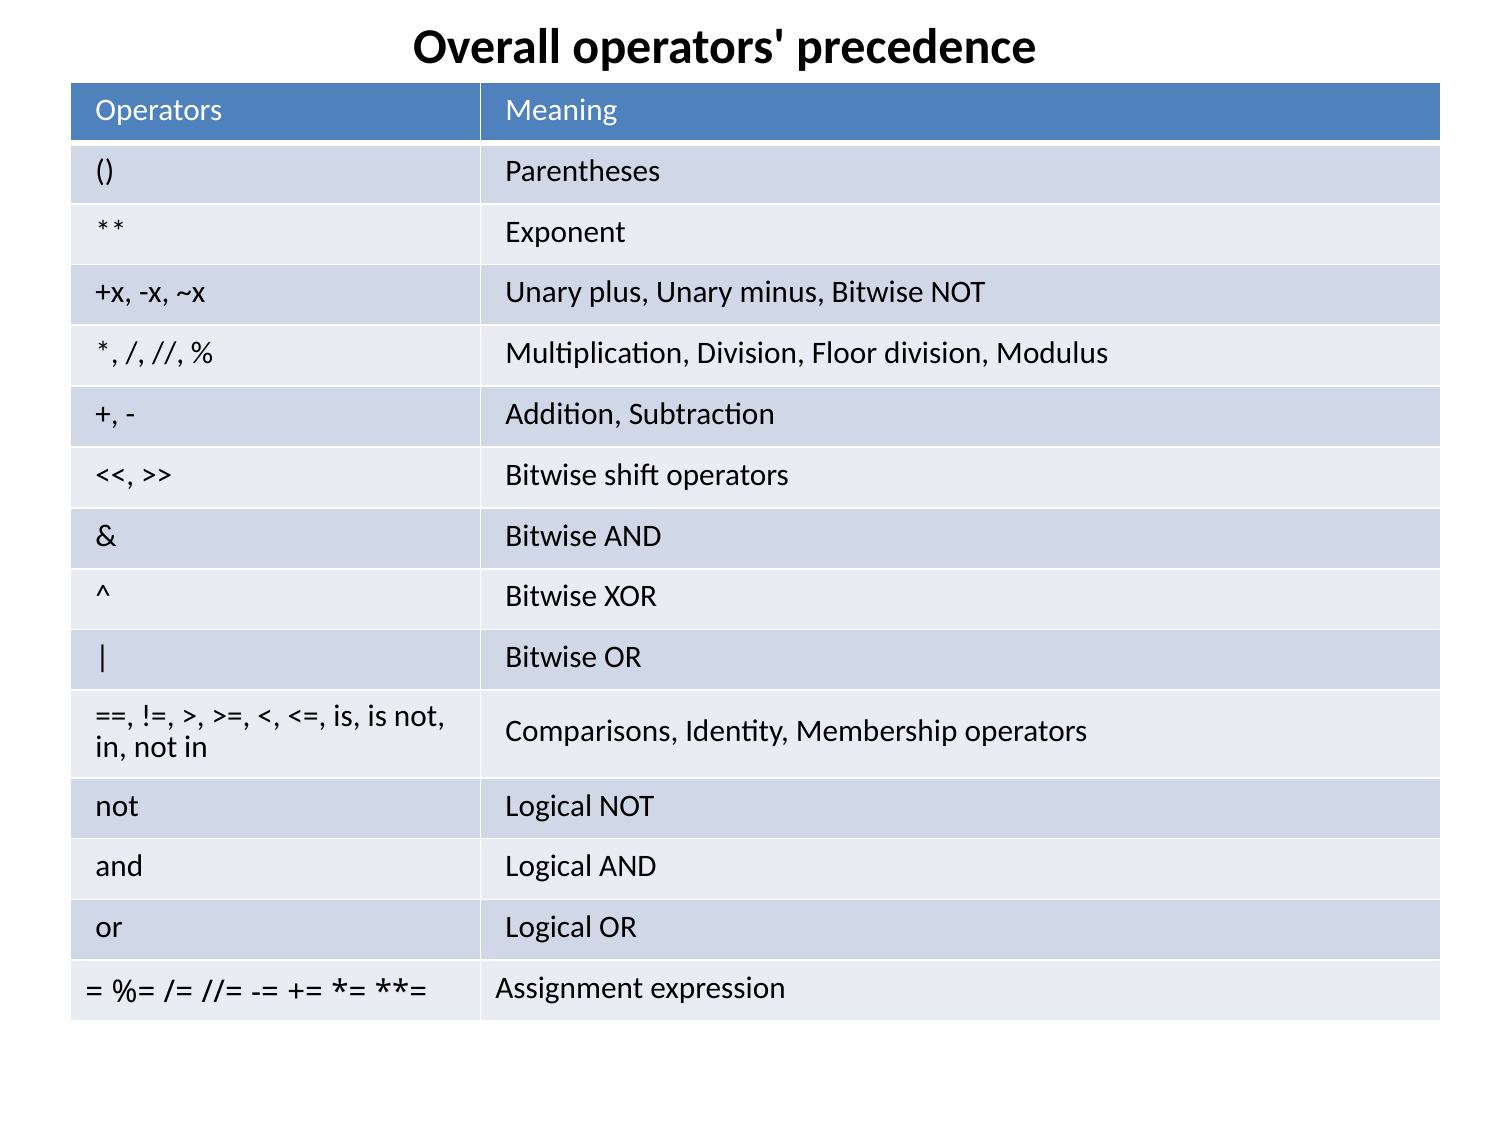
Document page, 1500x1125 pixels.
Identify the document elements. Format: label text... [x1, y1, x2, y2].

table_cell Exponent [481, 205, 1440, 264]
table_cell Unary plus, Unary minus, Bitwise NOT [481, 265, 1440, 324]
table_cell Bitwise XOR [481, 570, 1440, 629]
table_cell Assignment expression [481, 961, 1440, 1020]
table_cell ** [71, 205, 480, 264]
table_cell | [71, 630, 480, 689]
table_cell = %= /= //= -= += *= **= [71, 961, 480, 1020]
table_cell () [71, 146, 480, 203]
table_cell Parentheses [481, 146, 1440, 203]
table_cell Comparisons, Identity, Membership operators [481, 691, 1440, 777]
table_cell +x, -x, ~x [71, 265, 480, 324]
table_cell Bitwise shift operators [481, 448, 1440, 507]
table_cell Bitwise OR [481, 630, 1440, 689]
table_cell <<, >> [71, 448, 480, 507]
table_cell Logical NOT [481, 779, 1440, 838]
table_cell Multiplication, Division, Floor division, Modulus [481, 326, 1440, 385]
table_cell not [71, 779, 480, 838]
table_cell ^ [71, 570, 480, 629]
table_cell & [71, 509, 480, 568]
table_cell Addition, Subtraction [481, 387, 1440, 446]
table_cell +, - [71, 387, 480, 446]
table_header Operators [71, 83, 480, 140]
table_cell *, /, //, % [71, 326, 480, 385]
table_cell and [71, 839, 480, 899]
table_cell Logical AND [481, 839, 1440, 899]
table_cell or [71, 900, 480, 959]
table_header Meaning [481, 83, 1440, 140]
text_box Overall operators' precedence [398, 6, 1055, 81]
table_cell ==, !=, >, >=, <, <=, is, is not, in, not in [71, 691, 480, 777]
table_cell Bitwise AND [481, 509, 1440, 568]
table_cell Logical OR [481, 900, 1440, 959]
